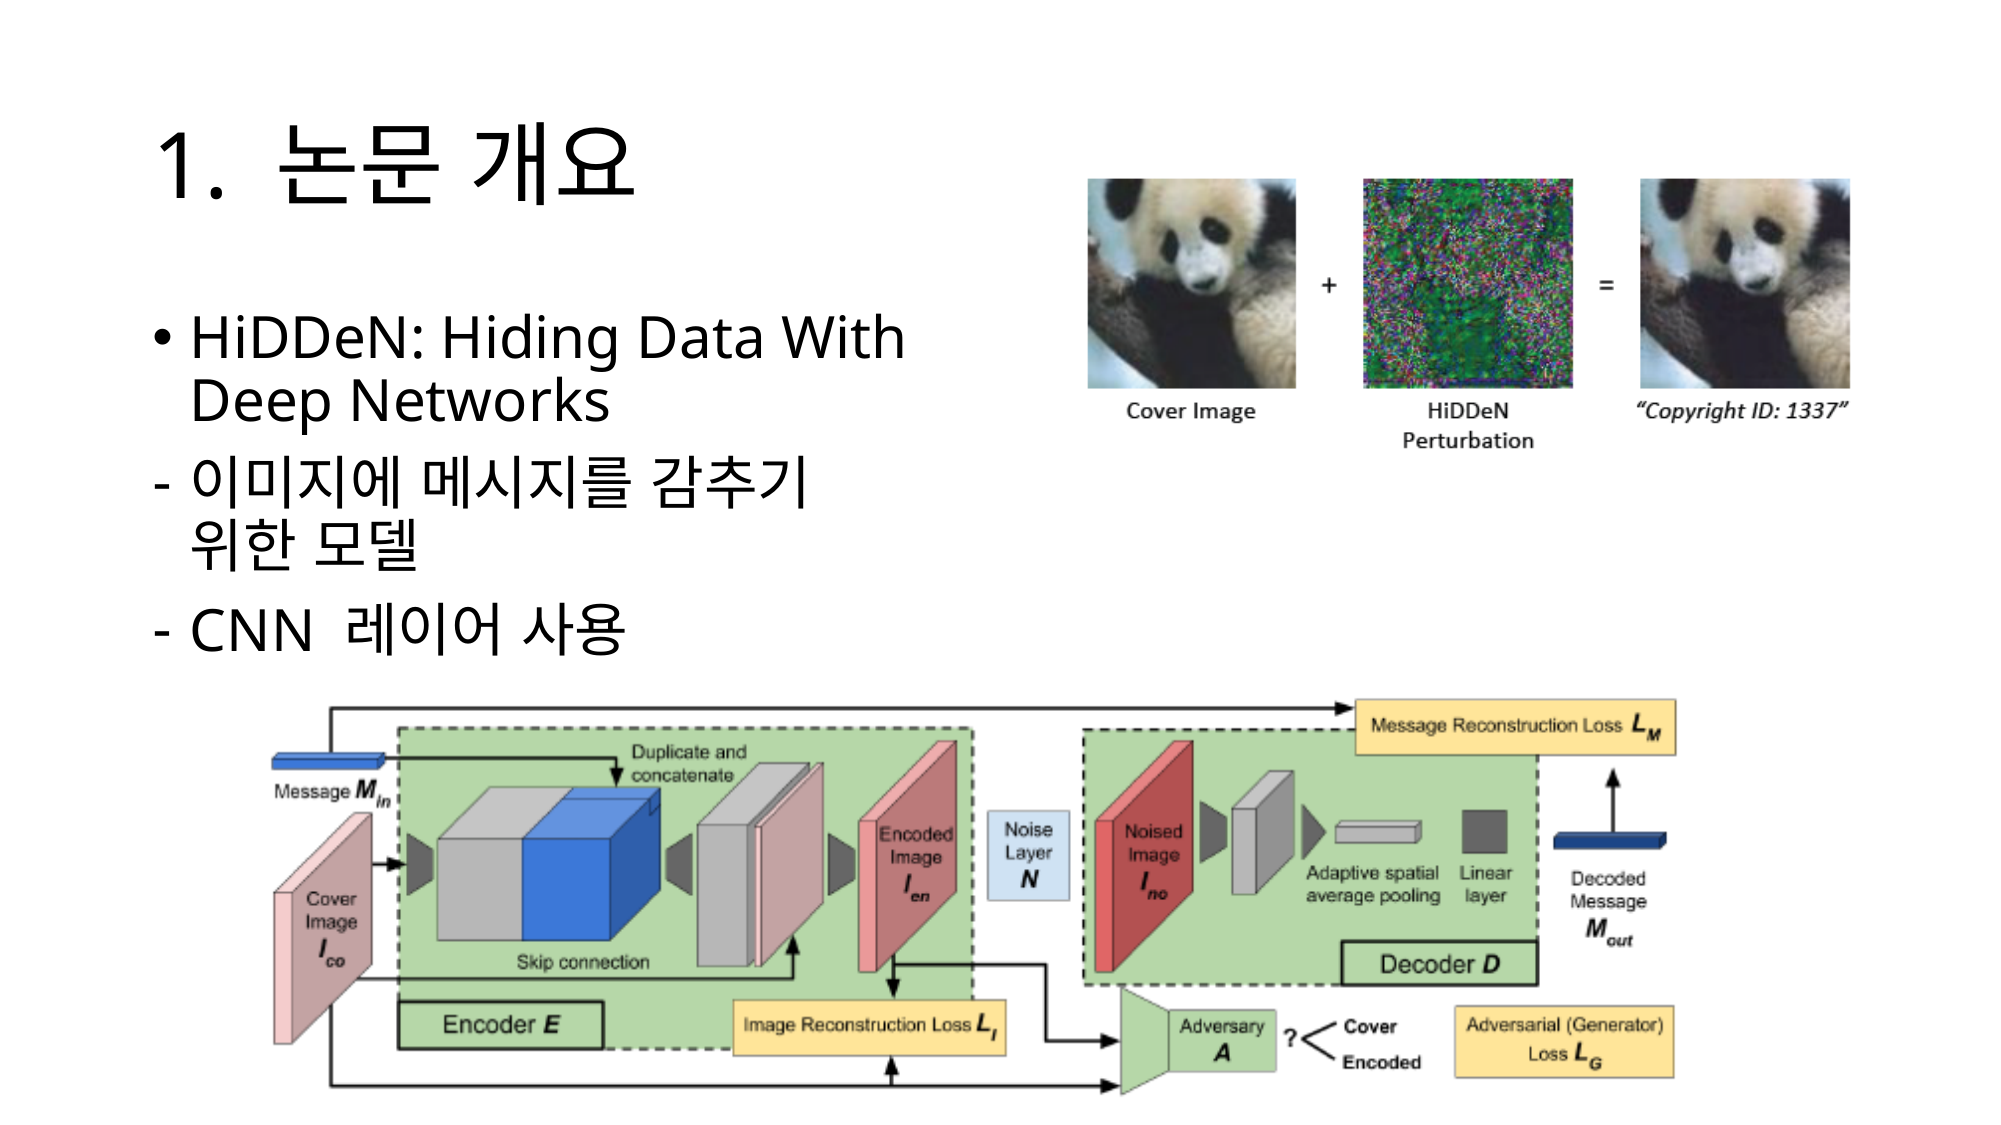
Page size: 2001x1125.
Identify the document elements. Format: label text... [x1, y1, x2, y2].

title 1. 논문 개요 [137, 59, 1863, 278]
picture [244, 677, 1695, 1125]
list HiDDeN: Hiding Data With Deep Networks 이미지에 메시지를 감추기 위한 모델 CNN 레이어 사용 [137, 300, 944, 1037]
picture [1074, 168, 1891, 464]
